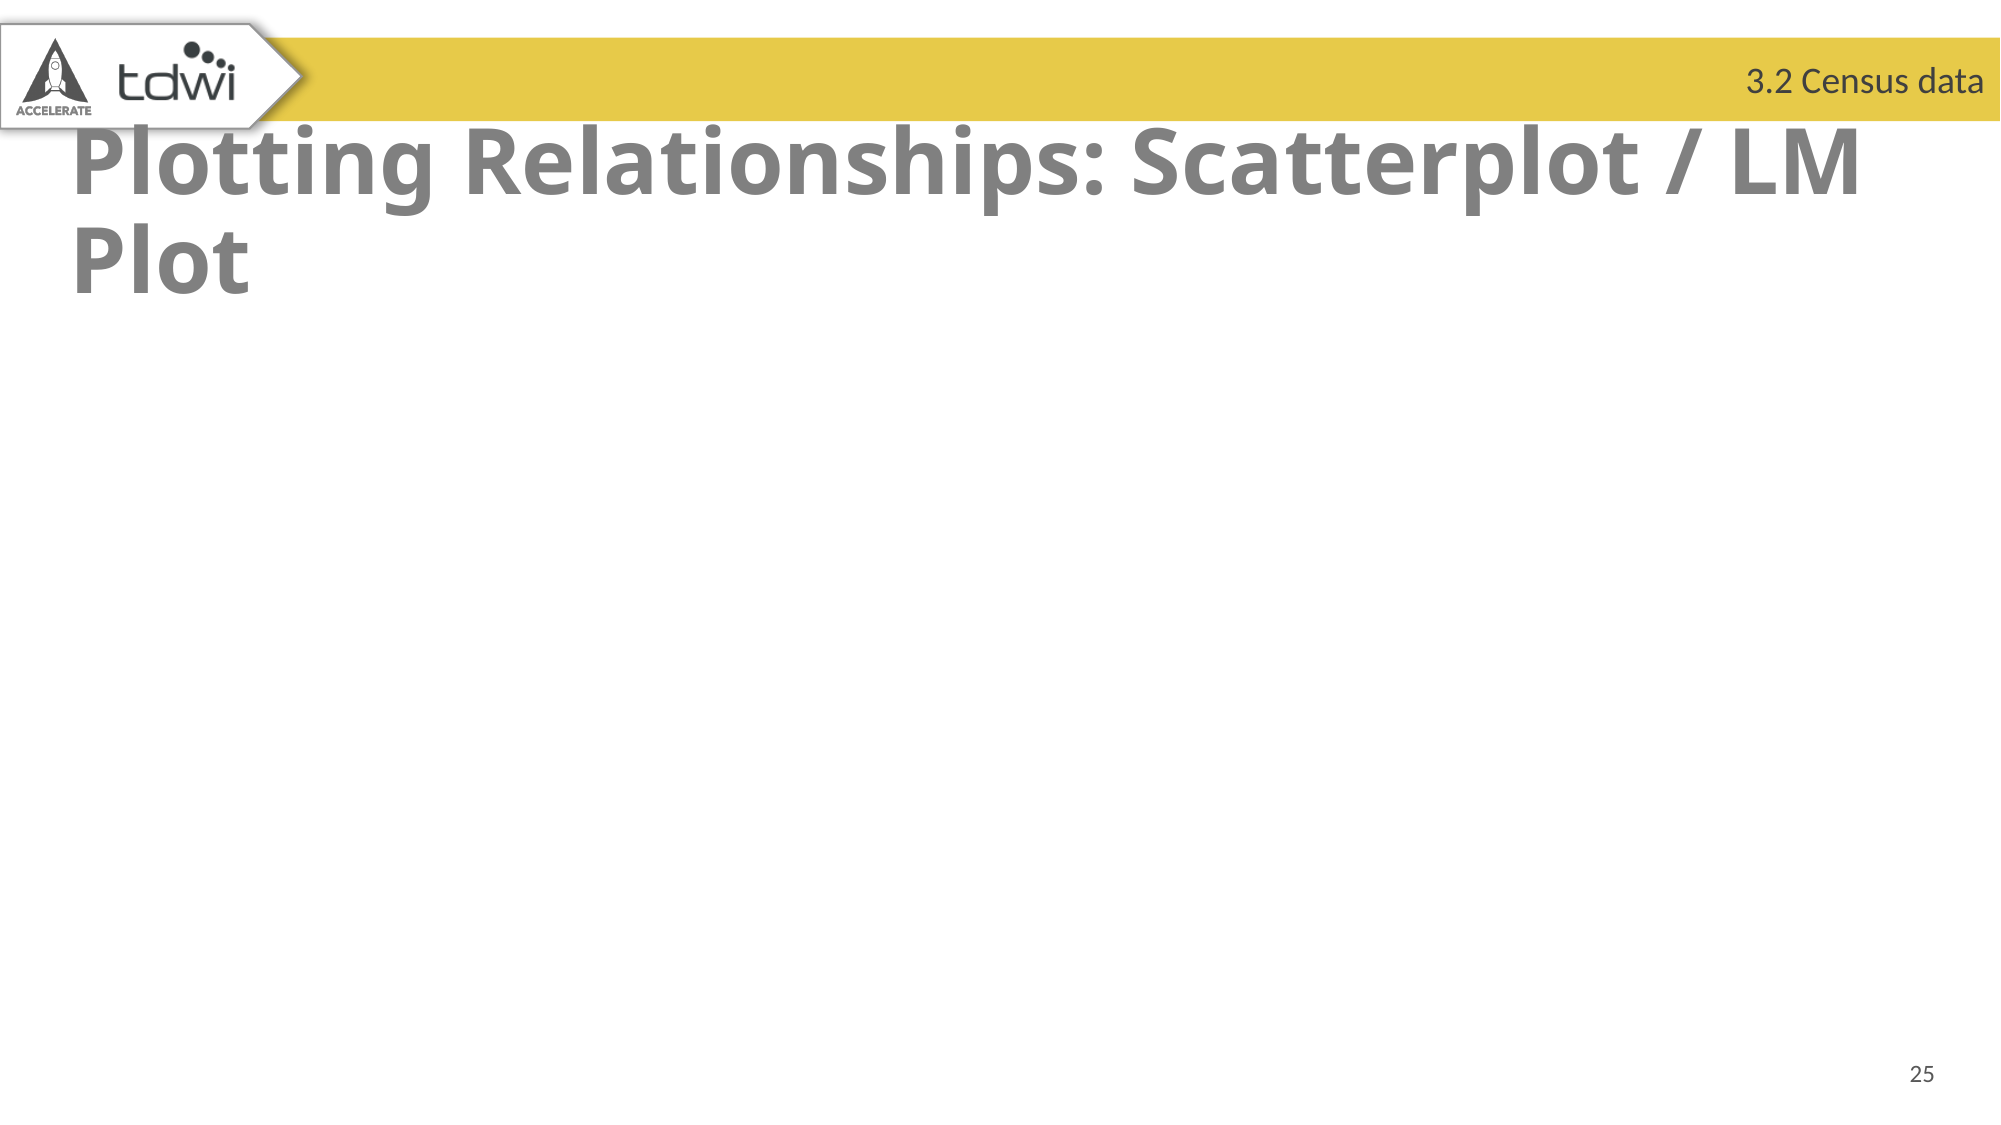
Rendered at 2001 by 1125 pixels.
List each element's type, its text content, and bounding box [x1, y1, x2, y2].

title Plotting Relationships: Scatterplot / LM Plot [54, 150, 1950, 278]
slide_number 25 [1500, 1042, 1950, 1103]
picture [115, 35, 239, 108]
text_box 3.2 Census data [1279, 48, 2000, 109]
